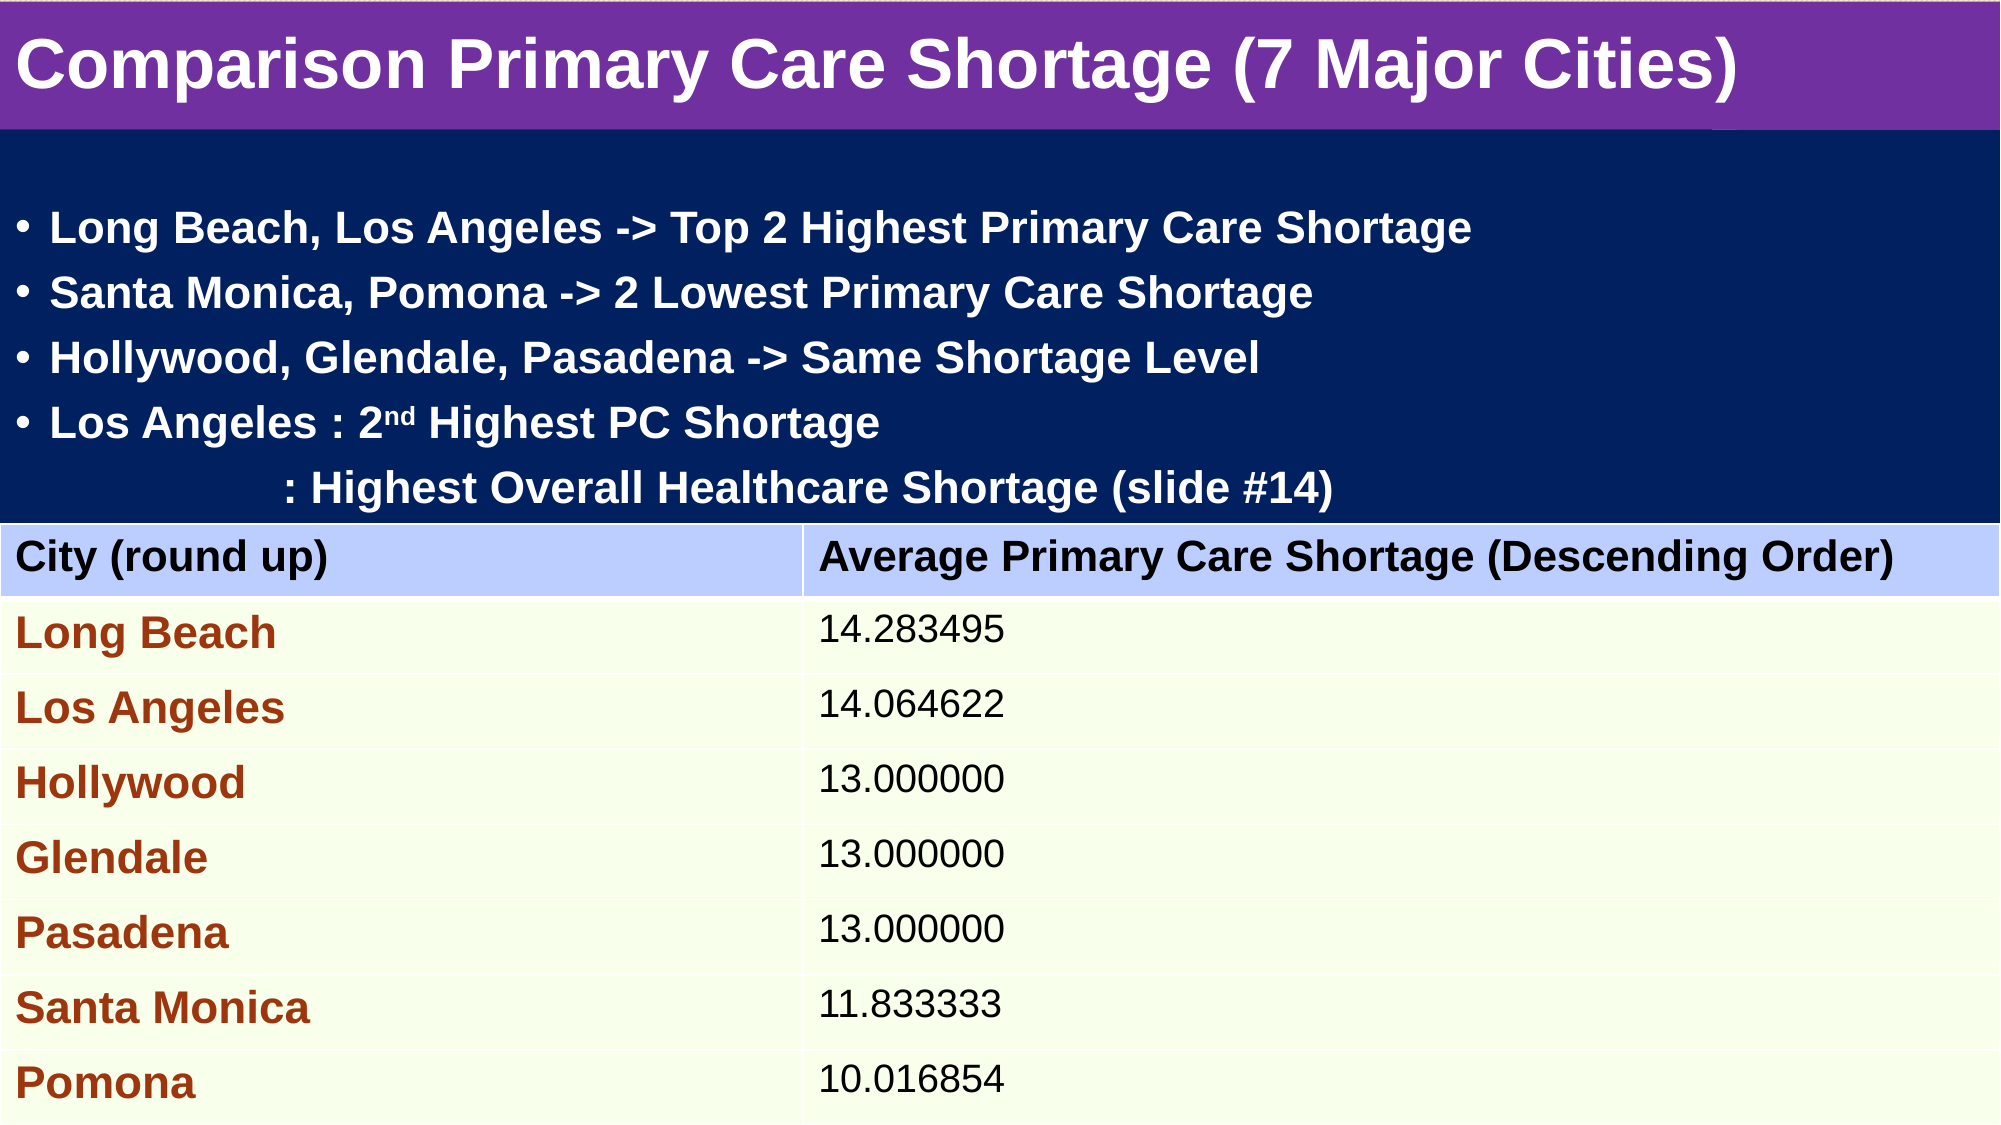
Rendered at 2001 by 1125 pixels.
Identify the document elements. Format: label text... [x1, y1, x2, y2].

table_cell 14.283495 [804, 602, 1999, 673]
table_cell Pomona [1, 1051, 802, 1124]
table_cell Glendale [1, 825, 802, 899]
table_header Average Primary Care Shortage (Descending Order) [804, 525, 1999, 596]
table_cell Pasadena [1, 900, 802, 974]
table_cell Long Beach [1, 602, 802, 673]
list Long Beach, Los Angeles -> Top 2 Highest Primary Care Shortage Santa Monica, Pomona -> 2 Lowest Primary Care Shortage Hollywood, Glendale, Pasadena -> Same Shortage Level Los Angeles : 2nd Highest PC Shortage : Highest Overall Healthcare Shortage (slide #14) [0, 129, 2000, 523]
table_cell Hollywood [1, 750, 802, 824]
table_cell 14.064622 [804, 675, 1999, 748]
table_cell 10.016854 [804, 1051, 1999, 1124]
table_cell 13.000000 [804, 825, 1999, 899]
table_cell 13.000000 [804, 900, 1999, 974]
table_header City (round up) [1, 525, 802, 596]
table_cell 13.000000 [804, 750, 1999, 824]
table_cell Los Angeles [1, 675, 802, 748]
table_cell Santa Monica [1, 976, 802, 1049]
table_cell 11.833333 [804, 976, 1999, 1049]
title Comparison Primary Care Shortage (7 Major Cities) [0, 1, 2000, 129]
